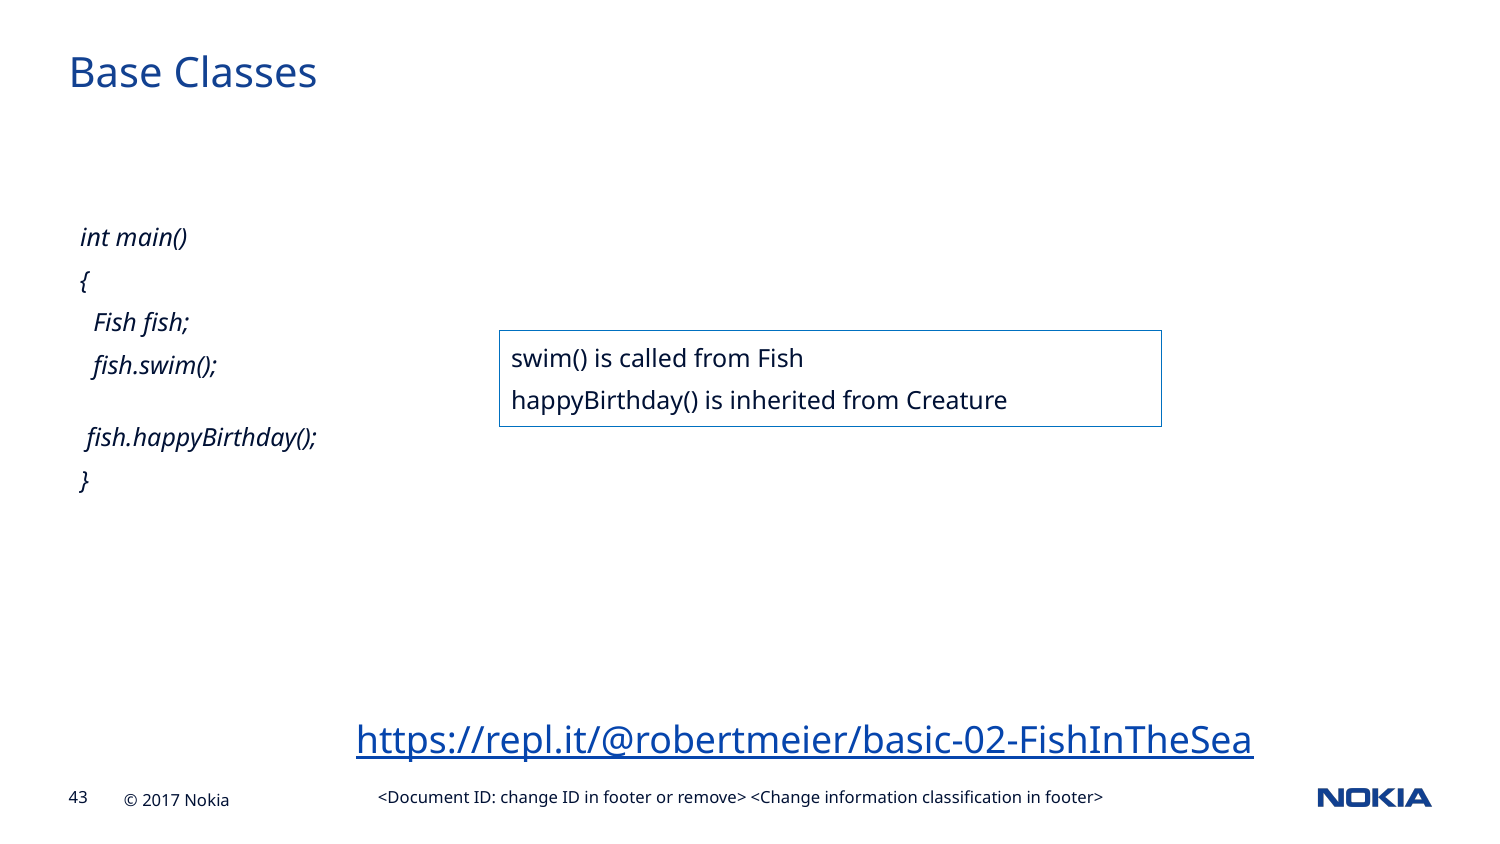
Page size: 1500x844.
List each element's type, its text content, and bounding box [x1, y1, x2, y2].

list Base Classes [68, 46, 1432, 97]
text_box int main() { Fish fish; fish.swim(); fish.happyBirthday(); } [68, 210, 473, 506]
text_box swim() is called from Fish happyBirthday() is inherited from Creature [499, 330, 1162, 427]
text_box https://repl.it/@robertmeier/basic-02-FishInTheSea [340, 708, 1334, 820]
picture [1292, 762, 1458, 833]
